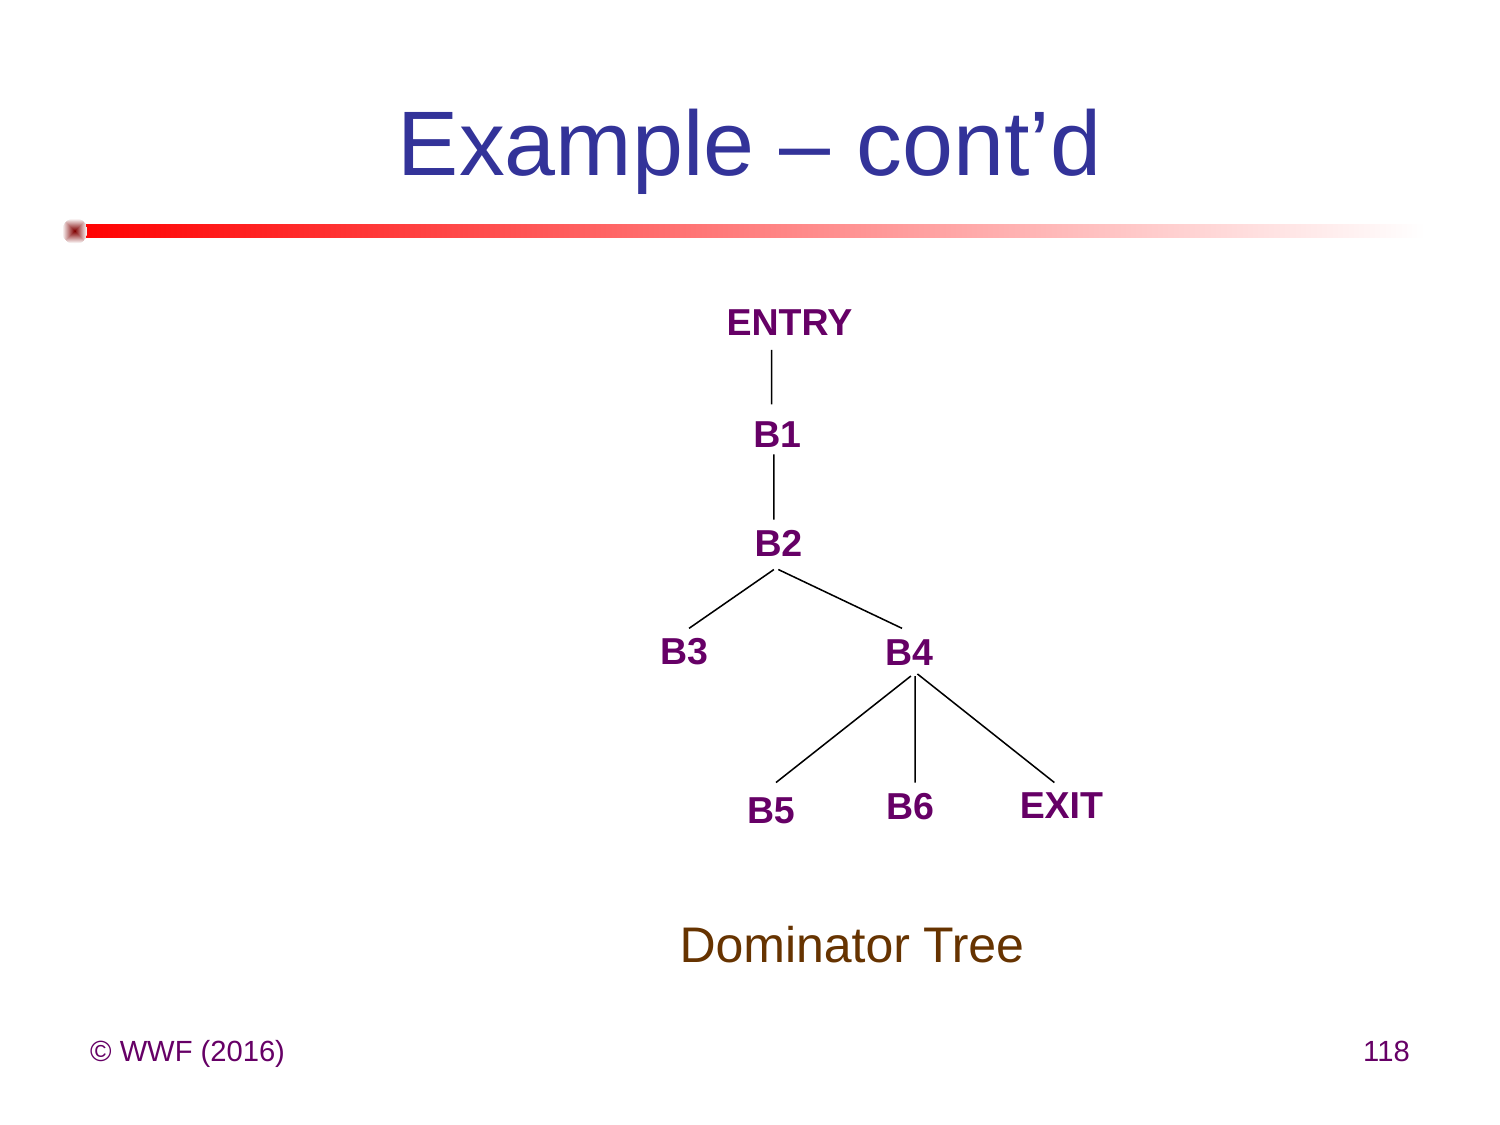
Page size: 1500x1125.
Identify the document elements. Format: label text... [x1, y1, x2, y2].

slide_number © WWF (2016) [75, 1024, 425, 1103]
slide_number 118 [1074, 1024, 1425, 1103]
text_box B2 [739, 511, 818, 572]
text_box B5 [732, 778, 810, 839]
text_box B3 [645, 619, 723, 680]
text_box B6 [871, 774, 949, 835]
text_box B4 [870, 621, 948, 681]
text_box Dominator Tree [664, 904, 1039, 980]
text_box ENTRY [711, 290, 868, 351]
text_box B1 [738, 402, 817, 462]
text_box EXIT [1005, 773, 1119, 834]
title Example – cont’d [75, 45, 1425, 233]
